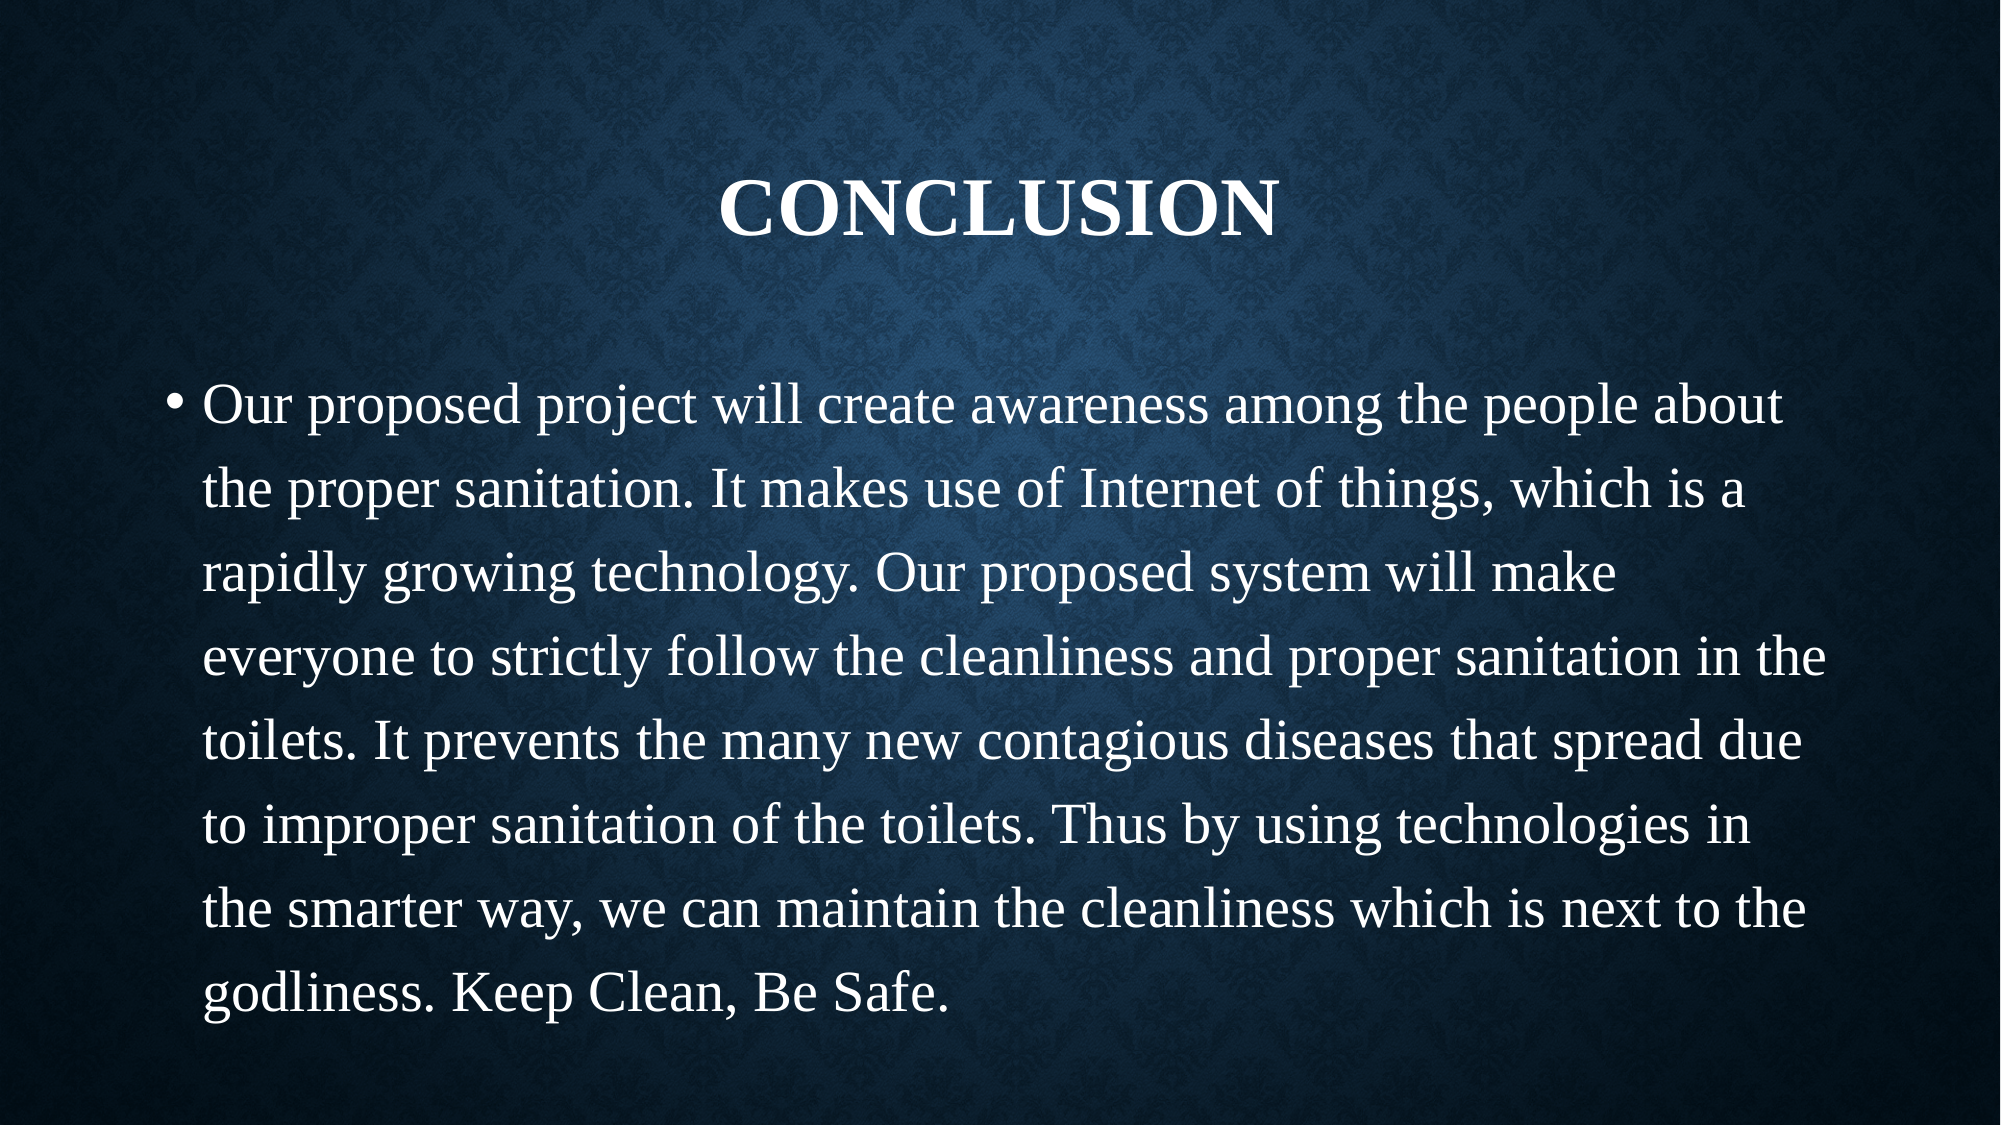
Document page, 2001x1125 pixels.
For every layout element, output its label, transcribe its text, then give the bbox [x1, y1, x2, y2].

title CONCLUSION [149, 99, 1849, 318]
list Our proposed project will create awareness among the people about the proper sanitation. It makes use of Internet of things, which is a rapidly growing technology. Our proposed system will make everyone to strictly follow the cleanliness and proper sanitation in the toilets. It prevents the many new contagious diseases that spread due to improper sanitation of the toilets. Thus by using technologies in the smarter way, we can maintain the cleanliness which is next to the godliness. Keep Clean, Be Safe. [149, 343, 1849, 950]
